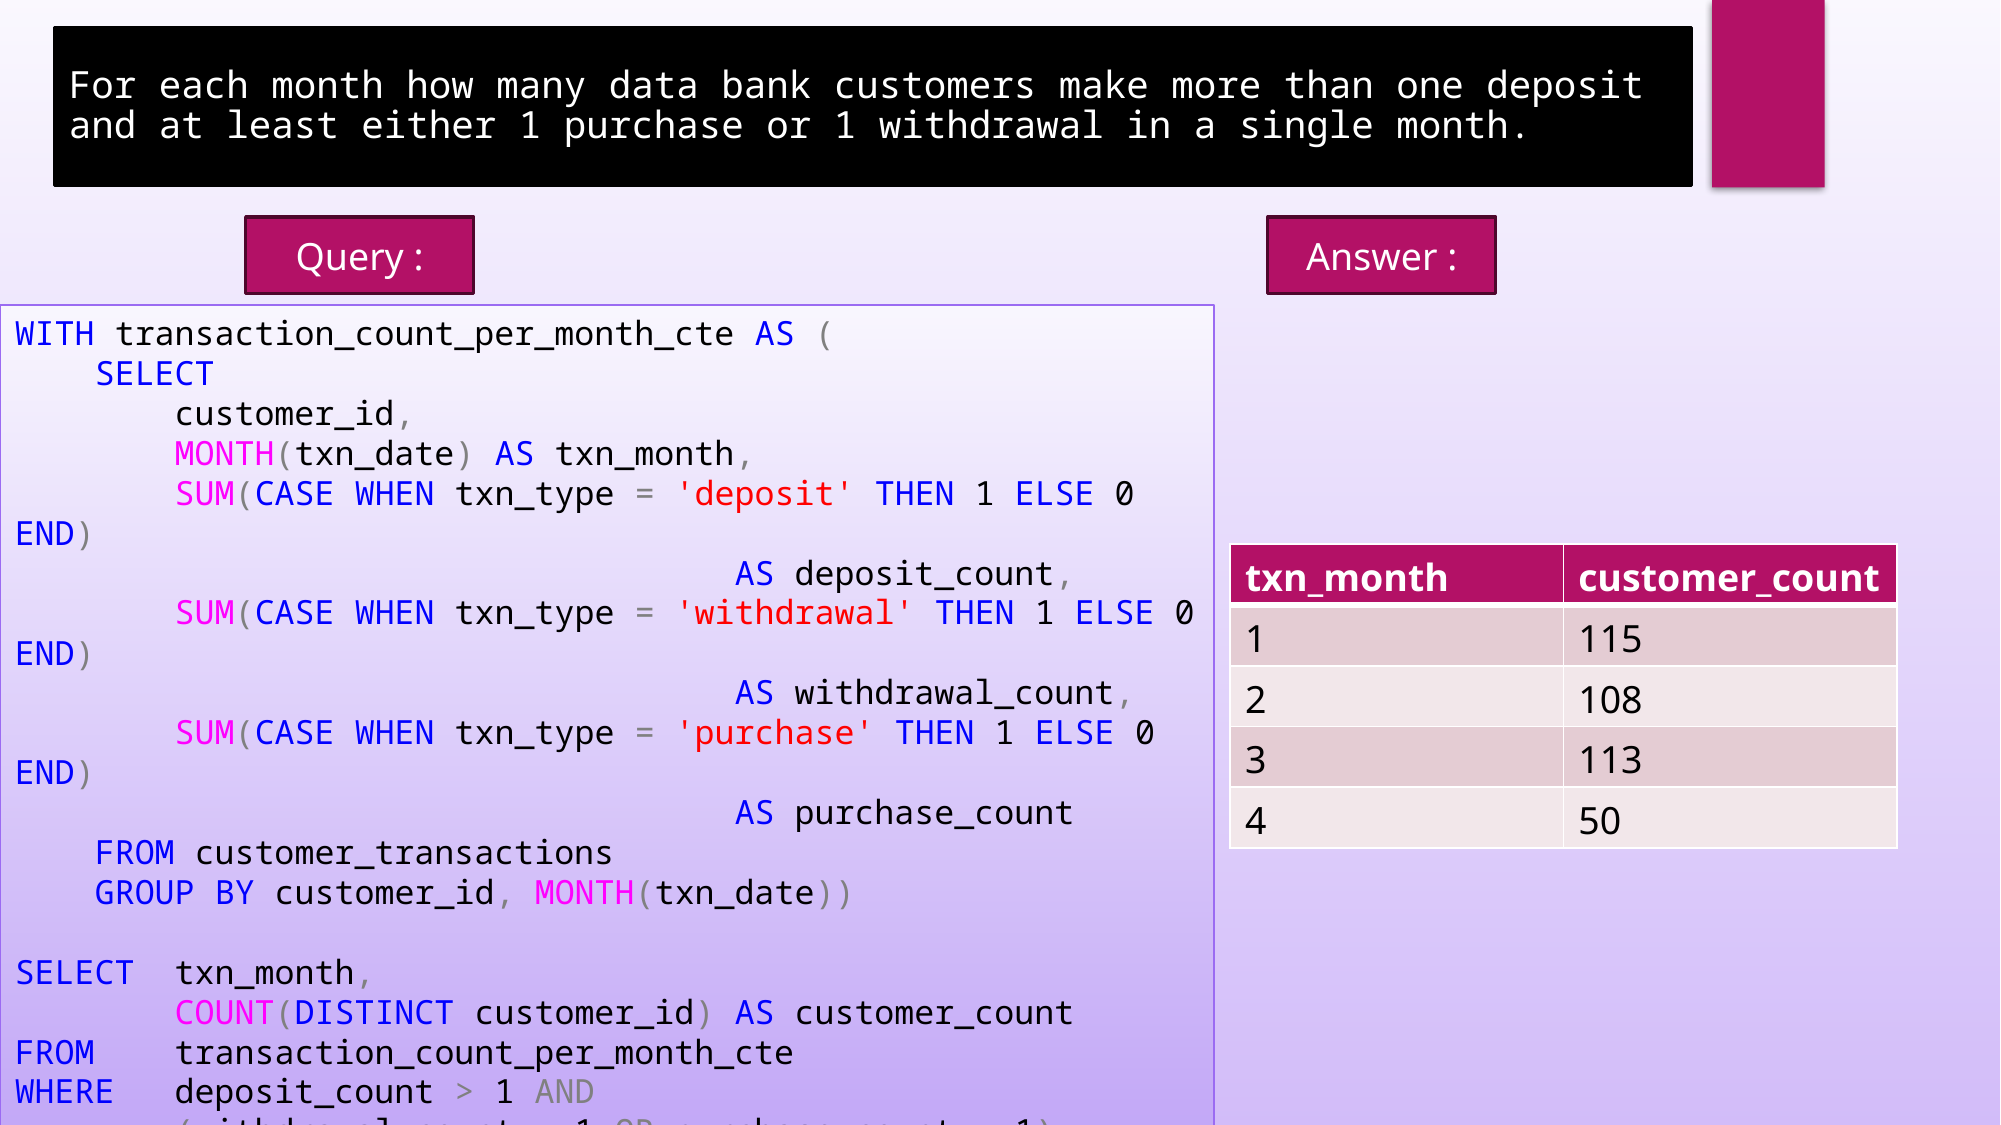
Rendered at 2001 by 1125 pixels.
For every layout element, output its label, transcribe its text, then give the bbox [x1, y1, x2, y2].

text_box Answer : [1266, 215, 1497, 295]
table_cell 1 [1231, 608, 1563, 665]
text_box WITH transaction_count_per_month_cte AS ( SELECT customer_id, MONTH(txn_date) AS txn_month, SUM(CASE WHEN txn_type = 'deposit' THEN 1 ELSE 0 END) AS deposit_count, SUM(CASE WHEN txn_type = 'withdrawal' THEN 1 ELSE 0 END) AS withdrawal_count, SUM(CASE WHEN txn_type = 'purchase' THEN 1 ELSE 0 END) AS purchase_count FROM customer_transactions GROUP BY customer_id, MONTH(txn_date)) SELECT txn_month, COUNT(DISTINCT customer_id) AS customer_count FROM transaction_count_per_month_cte WHERE deposit_count > 1 AND (withdrawal_count = 1 OR purchase_count = 1) GROUP BY txn_month; [0, 304, 1215, 1125]
table_cell 50 [1564, 788, 1896, 847]
table_header txn_month [1231, 545, 1563, 602]
text_box Query : [244, 215, 475, 295]
table_cell 115 [1564, 608, 1896, 665]
table_cell 2 [1231, 667, 1563, 726]
table_cell 108 [1564, 667, 1896, 726]
table_cell 113 [1564, 727, 1896, 786]
text_box For each month how many data bank customers make more than one deposit and at least either 1 purchase or 1 withdrawal in a single month. [53, 26, 1693, 187]
table_header customer_count [1564, 545, 1896, 602]
table_cell 4 [1231, 788, 1563, 847]
table_cell 3 [1231, 727, 1563, 786]
